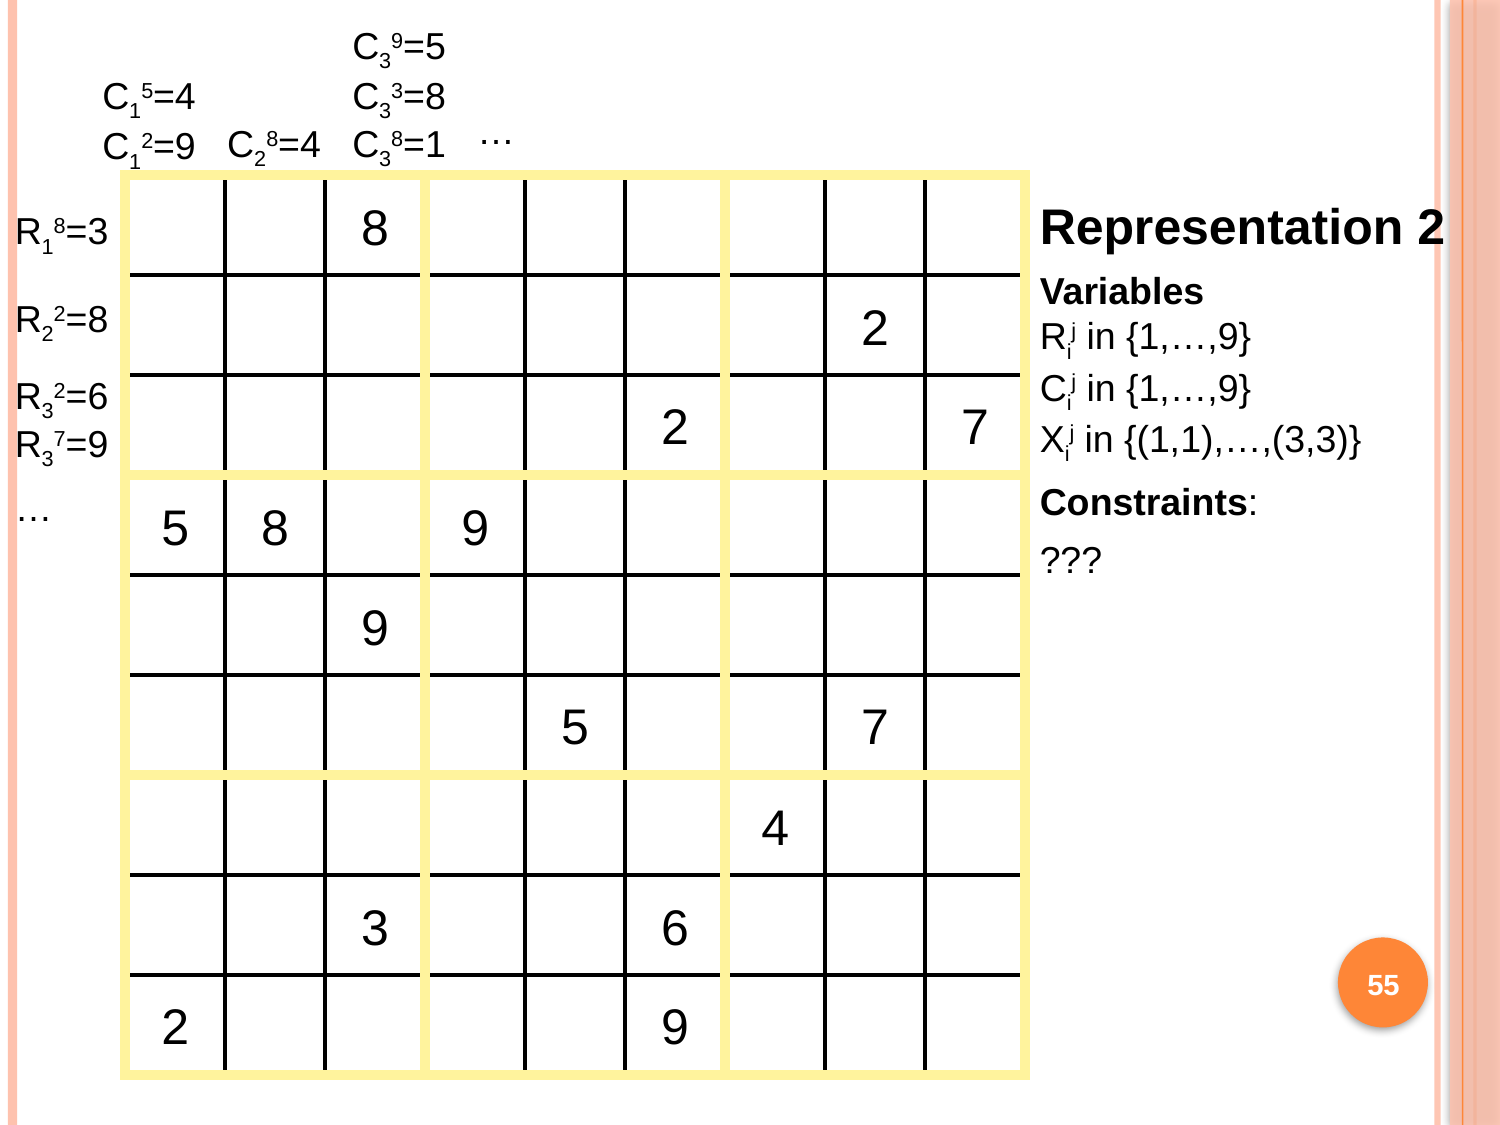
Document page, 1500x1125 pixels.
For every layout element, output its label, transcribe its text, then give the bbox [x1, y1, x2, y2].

text_box Representation 2 Variables Rij in {1,…,9} Cij in {1,…,9} Xij in {(1,1),…,(3,3)} Constraints: ??? [1025, 187, 1500, 589]
slide_number 55 [1333, 940, 1434, 1027]
text_box [724, 174, 1025, 474]
text_box C28=4 [212, 112, 337, 179]
text_box C33=8 [337, 81, 488, 131]
text_box [724, 474, 1025, 774]
text_box [424, 174, 724, 474]
text_box C38=1 [337, 131, 488, 179]
text_box [124, 774, 424, 1075]
text_box C15=4 [87, 64, 238, 114]
text_box [124, 179, 424, 474]
text_box R37=9 … [0, 412, 150, 536]
text_box [424, 474, 724, 774]
text_box [124, 474, 424, 774]
text_box C12=9 [87, 114, 238, 181]
text_box R18=3 [0, 199, 150, 266]
text_box R22=8 [0, 287, 150, 354]
text_box R32=6 [0, 364, 150, 412]
text_box [424, 774, 724, 1075]
text_box [724, 774, 1025, 1075]
text_box C39=5 [337, 14, 488, 81]
text_box … [462, 99, 613, 160]
